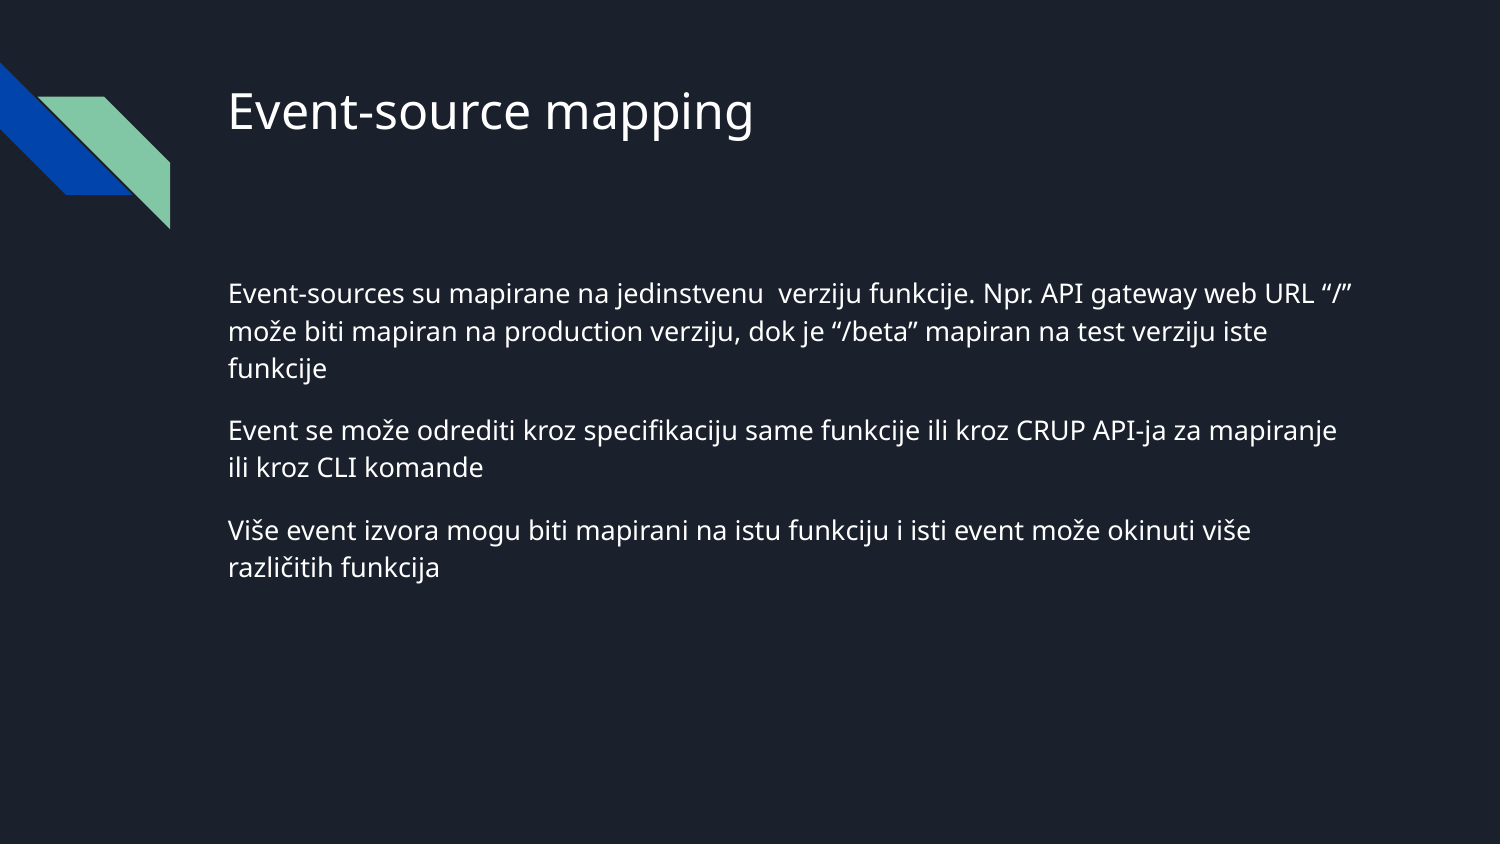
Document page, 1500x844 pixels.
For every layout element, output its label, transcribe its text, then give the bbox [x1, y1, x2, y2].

list Event-sources su mapirane na jedinstvenu verziju funkcije. Npr. API gateway web URL “/” može biti mapiran na production verziju, dok je “/beta” mapiran na test verziju iste funkcije Event se može odrediti kroz specifikaciju same funkcije ili kroz CRUP API-ja za mapiranje ili kroz CLI komande Više event izvora mogu biti mapirani na istu funkciju i isti event može okinuti više različitih funkcija [212, 257, 1368, 735]
title Event-source mapping [212, 64, 1368, 215]
